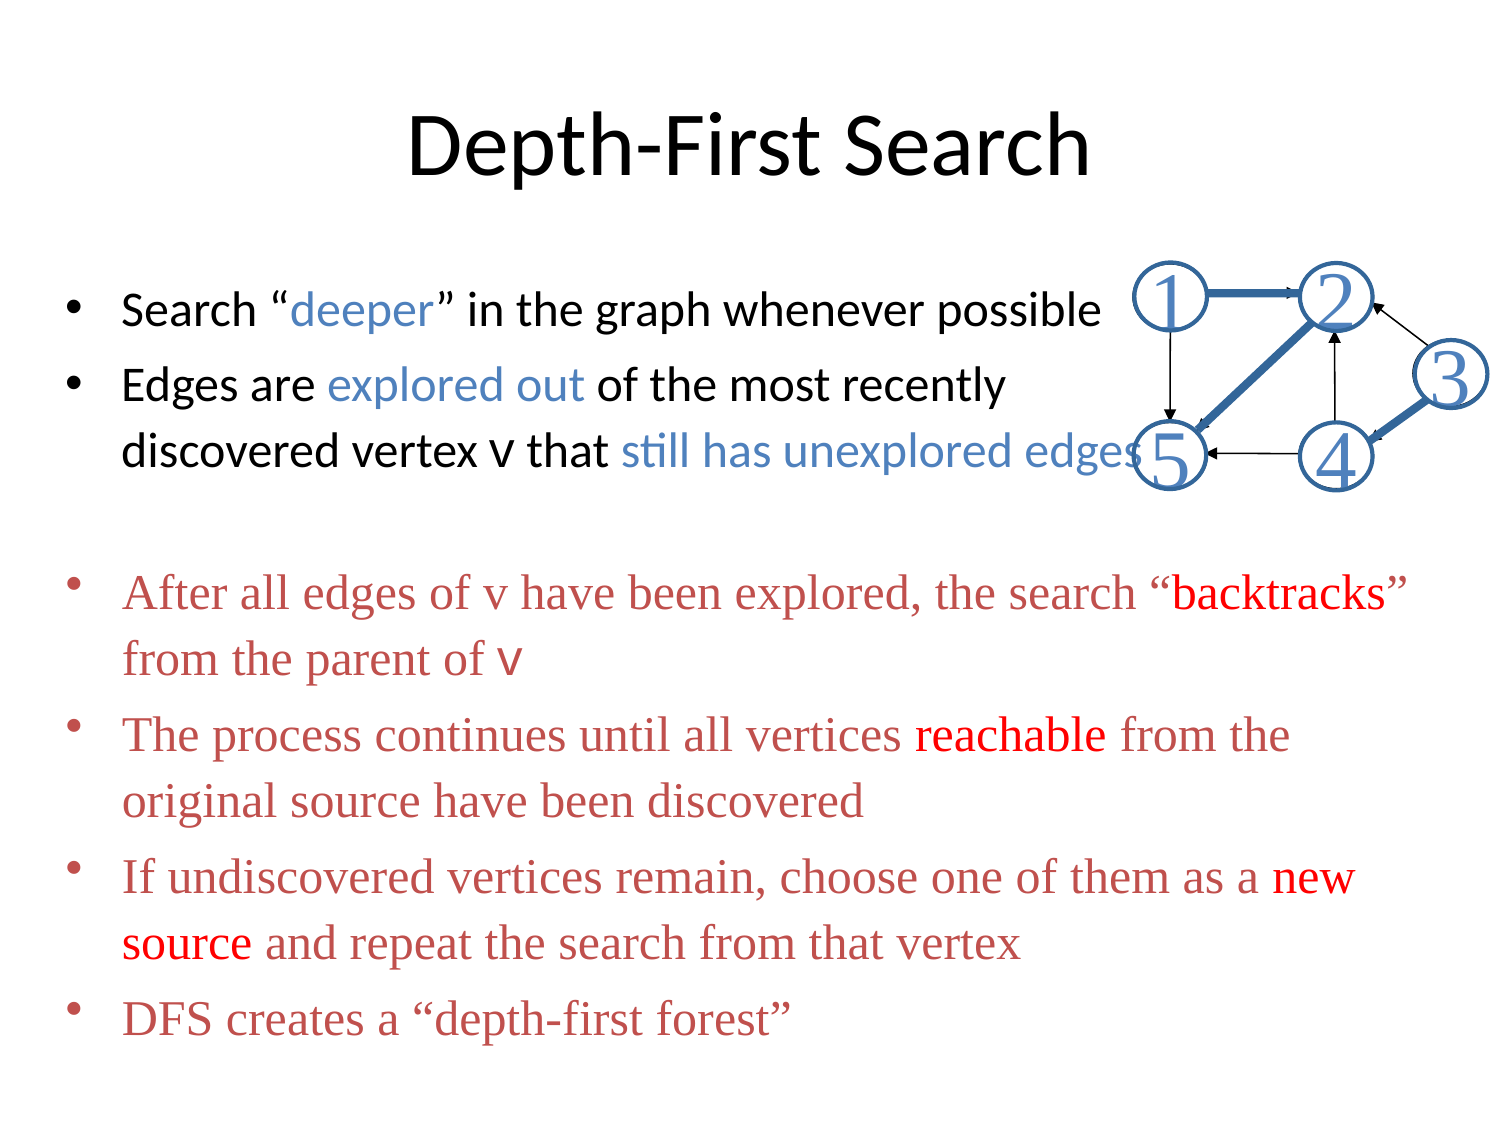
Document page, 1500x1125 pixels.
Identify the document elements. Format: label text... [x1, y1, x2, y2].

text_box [1132, 263, 1205, 321]
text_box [1317, 263, 1488, 490]
title Depth-First Search [75, 45, 1425, 233]
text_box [1133, 321, 1313, 490]
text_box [1207, 262, 1373, 332]
list Search “deeper” in the graph whenever possible Edges are explored out of the most recently discovered vertex v that still has unexplored edges [50, 262, 1172, 546]
text_box After all edges of v have been explored, the search “backtracks” from the parent of v The process continues until all vertices reachable from the original source have been discovered If undiscovered vertices remain, choose one of them as a new source and repeat the search from that vertex DFS creates a “depth-first forest” [50, 546, 1451, 1087]
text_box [1299, 399, 1428, 491]
